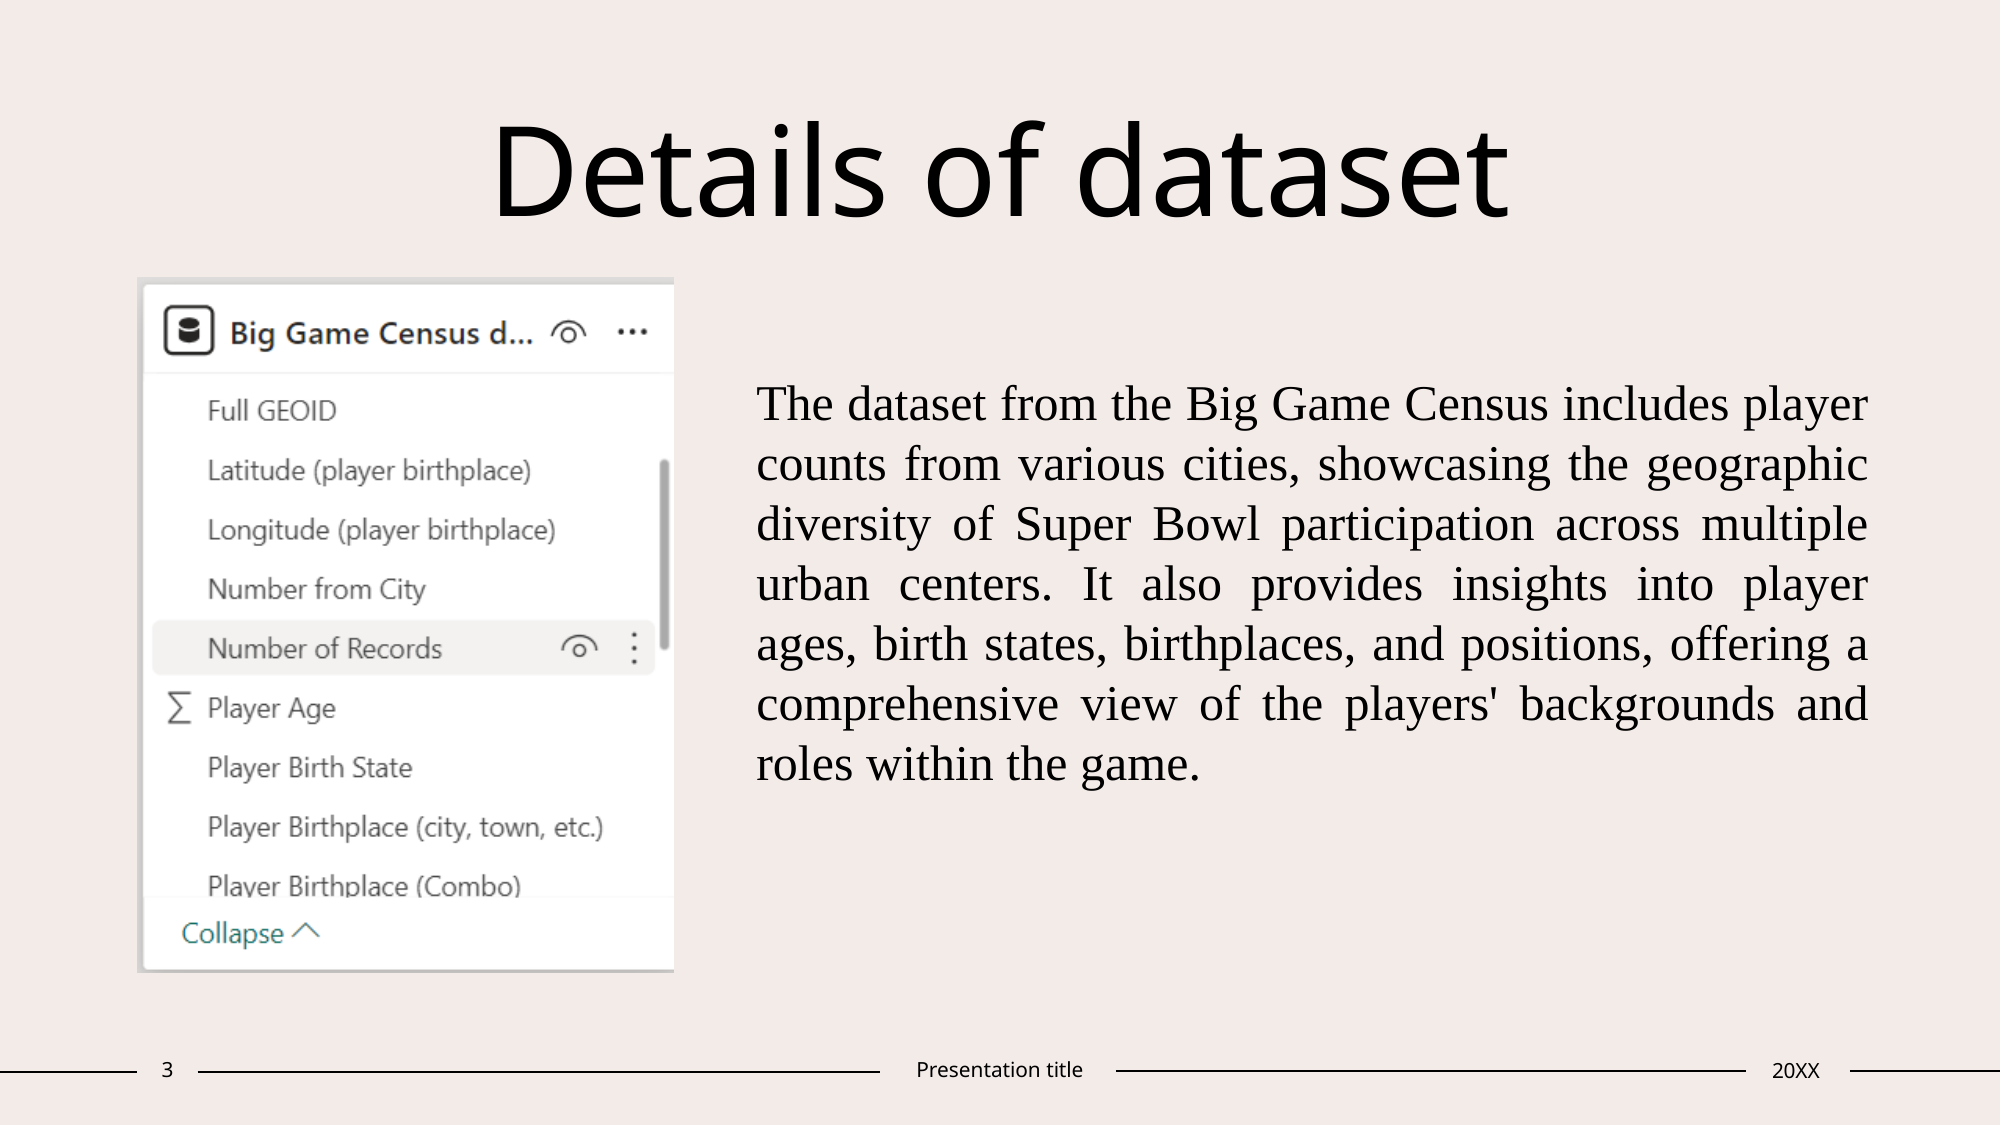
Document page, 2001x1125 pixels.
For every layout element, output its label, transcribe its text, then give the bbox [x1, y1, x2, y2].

slide_number 20XX [1743, 1050, 1849, 1091]
slide_number 3 [137, 1050, 198, 1091]
picture [137, 277, 674, 973]
footer Presentation title [879, 1050, 1120, 1091]
title Details of dataset [187, 83, 1813, 251]
text_box The dataset from the Big Game Census includes player counts from various cities, showcasing the geographic diversity of Super Bowl participation across multiple urban centers. It also provides insights into player ages, birth states, birthplaces, and positions, offering a comprehensive view of the players' backgrounds and roles within the game. [741, 303, 1885, 799]
